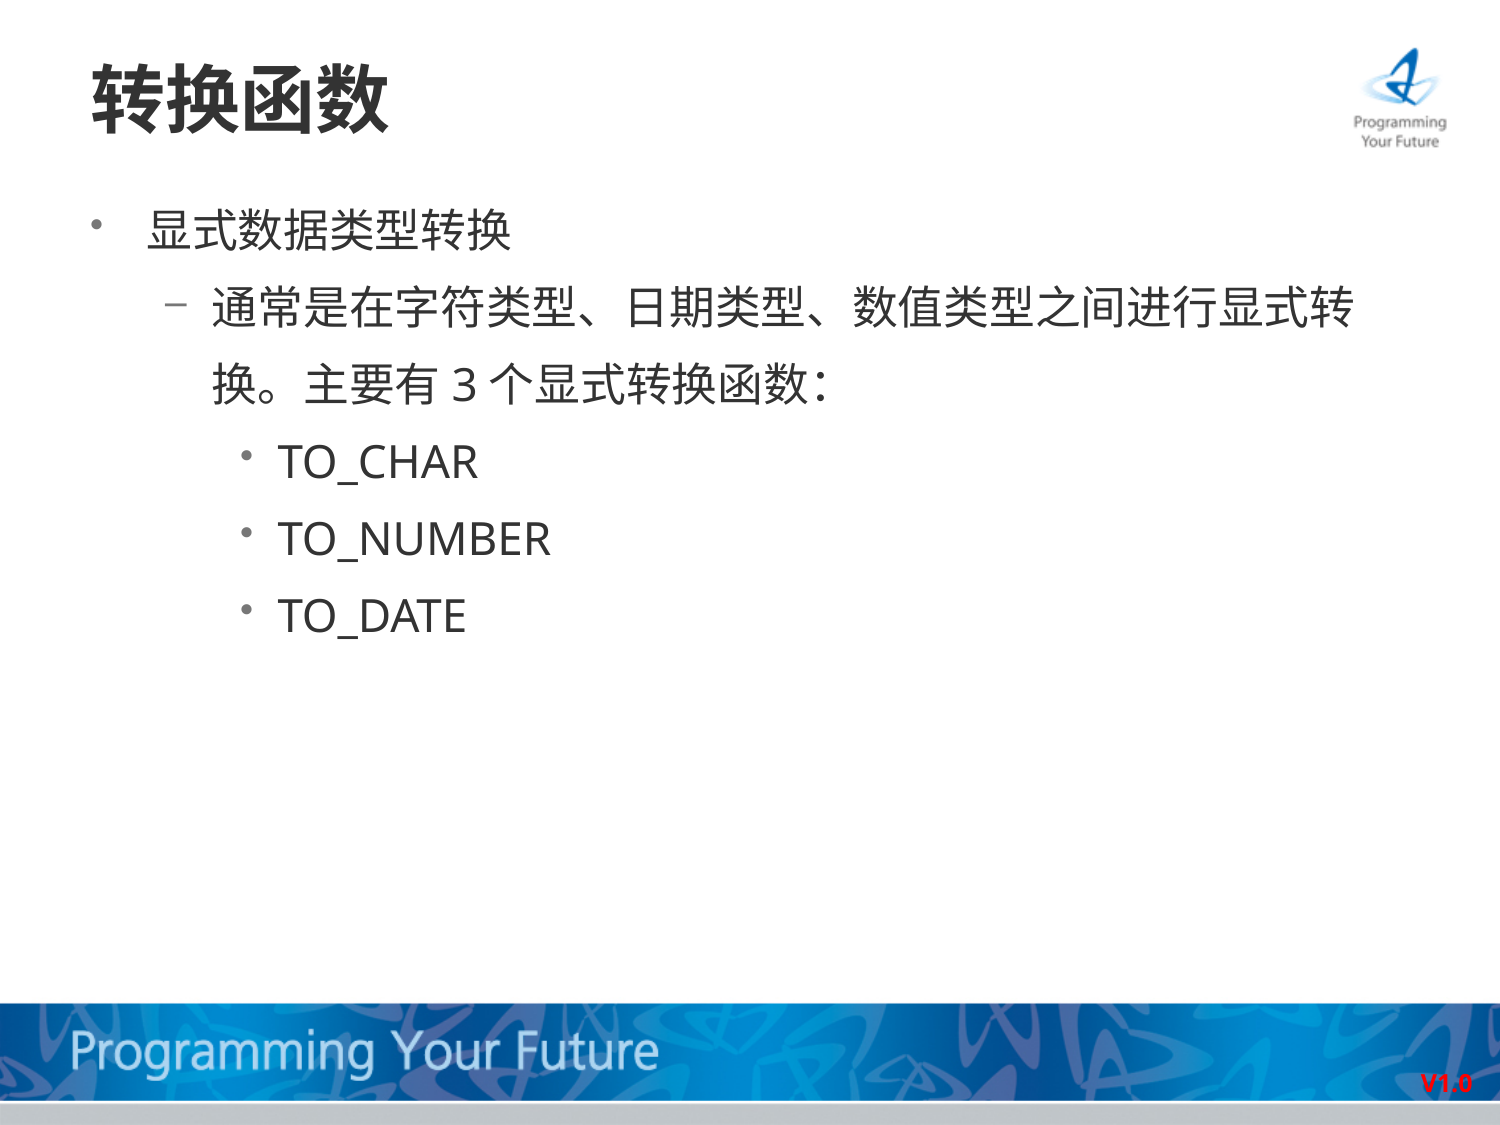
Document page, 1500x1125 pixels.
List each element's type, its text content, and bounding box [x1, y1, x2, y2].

picture [0, 997, 1500, 1125]
title 转换函数 [74, 44, 1271, 162]
list 显式数据类型转换 通常是在字符类型、日期类型、数值类型之间进行显式转换。主要有3个显式转换函数： TO_CHAR TO_NUMBER TO_DATE [74, 172, 1412, 988]
picture [1340, 42, 1461, 157]
